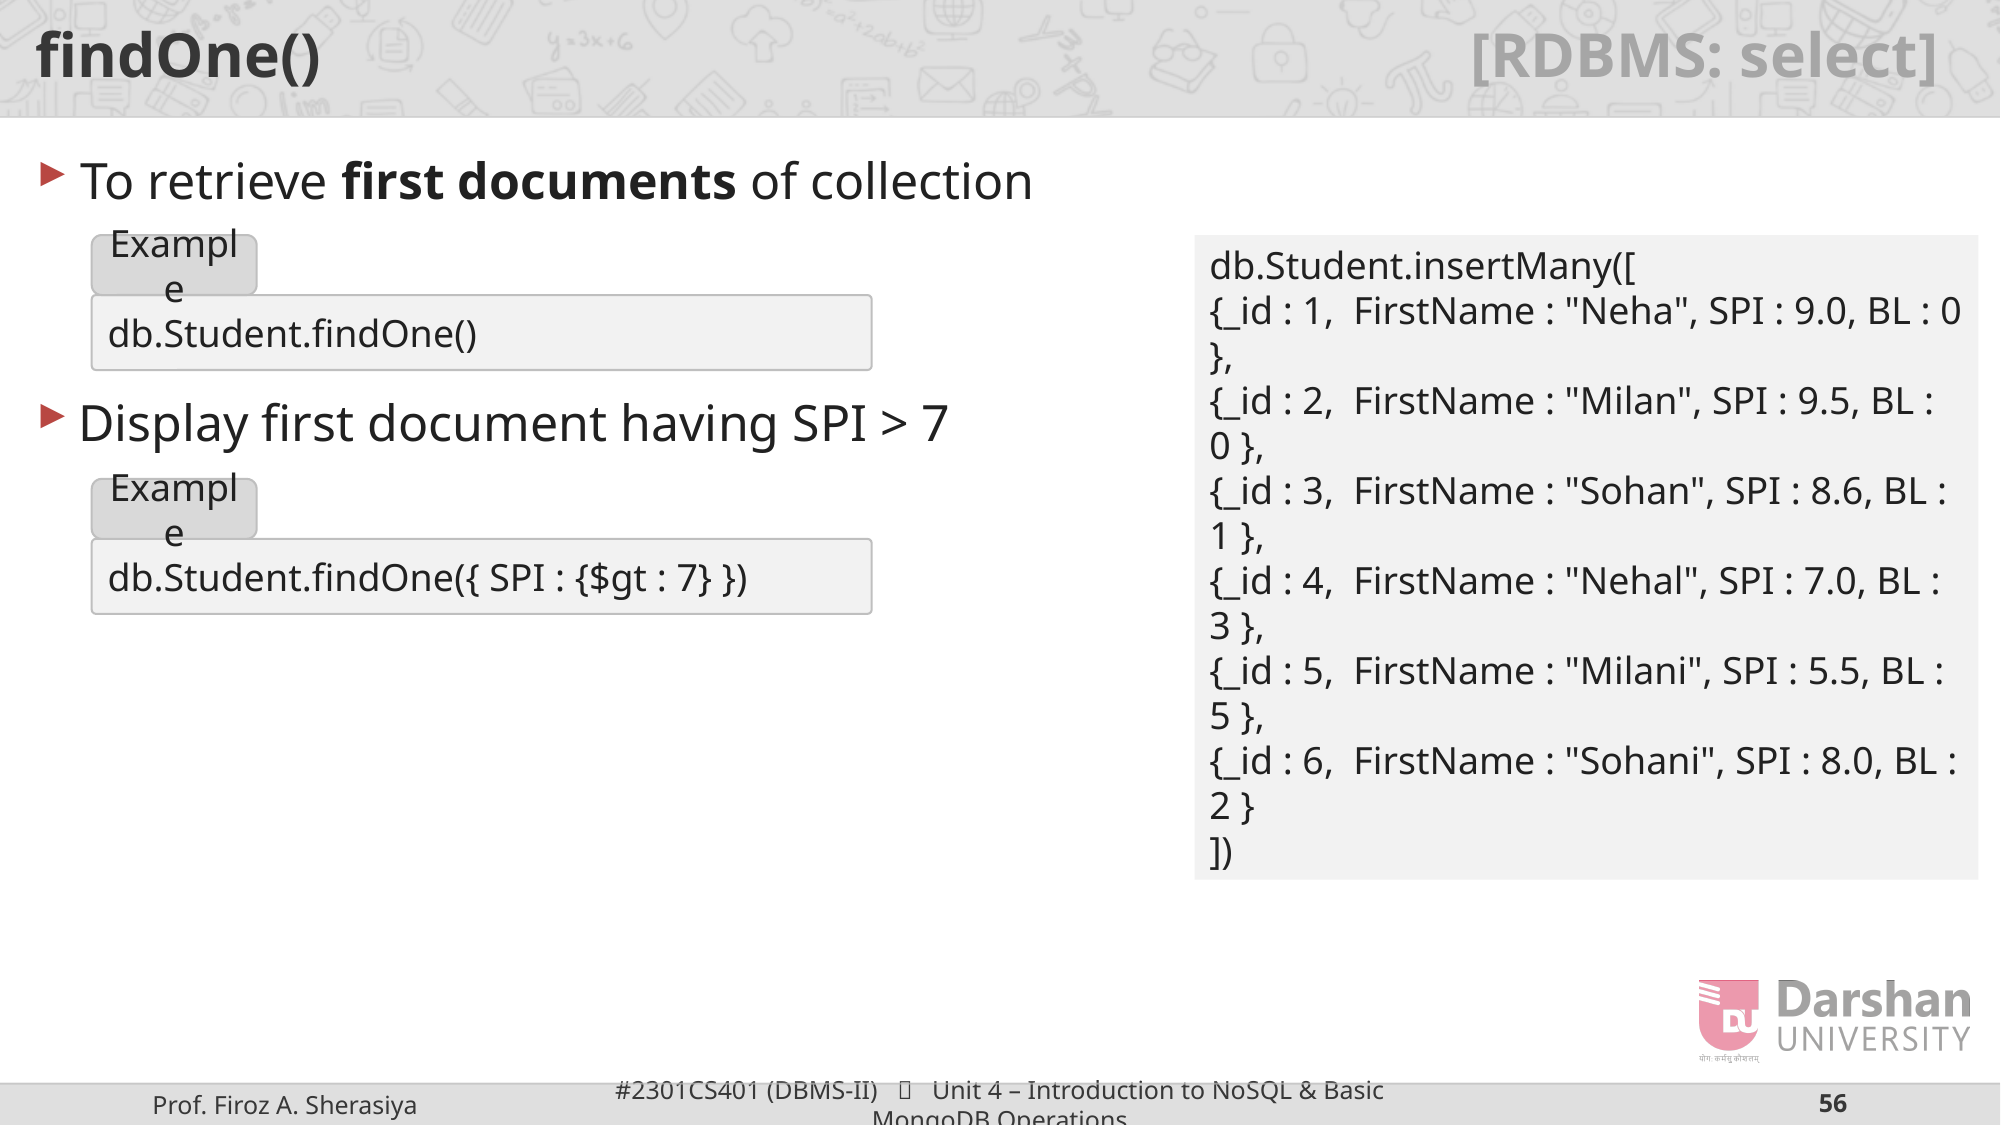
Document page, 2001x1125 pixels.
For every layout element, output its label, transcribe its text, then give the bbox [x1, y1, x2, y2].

text_box Example [90, 234, 258, 297]
title findOne() [RDBMS: select] [0, 0, 2000, 117]
text_box db.Student.findOne({ SPI : {$gt : 7} }) [90, 537, 873, 615]
text_box db.Student.insertMany([ {_id : 1, FirstName : "Neha", SPI : 9.0, BL : 0 }, {_id : 2, FirstName : "Milan", SPI : 9.5, BL : 0 }, {_id : 3, FirstName : "Sohan", SPI : 8.6, BL : 1 }, {_id : 4, FirstName : "Nehal", SPI : 7.0, BL : 3 }, {_id : 5, FirstName : "Milani", SPI : 5.5, BL : 5 }, {_id : 6, FirstName : "Sohani", SPI : 8.0, BL : 2 } ]) [1194, 235, 1979, 880]
text_box db.Student.findOne() [90, 294, 873, 372]
list To retrieve first documents of collection Display first document having SPI > 7 [21, 141, 1979, 1059]
text_box Example [90, 477, 258, 540]
table_cell 103 [1699, 1059, 1970, 1063]
